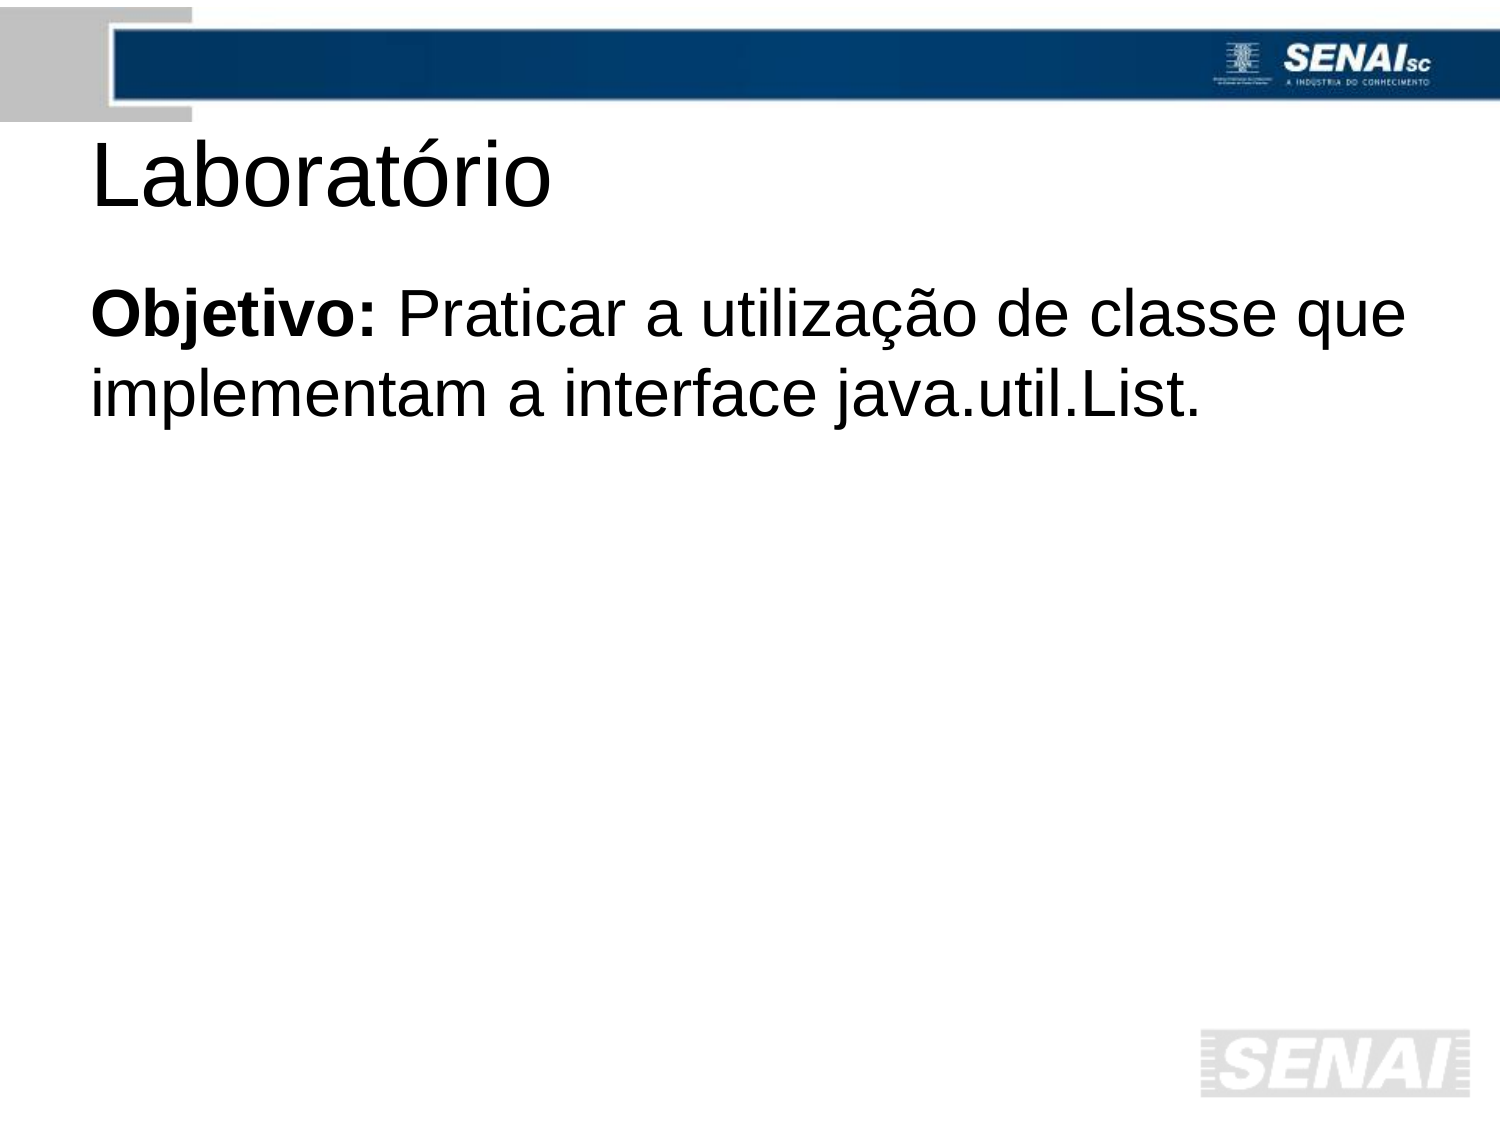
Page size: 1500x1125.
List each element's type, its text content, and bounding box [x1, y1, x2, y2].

picture [0, 7, 1500, 122]
list Objetivo: Praticar a utilização de classe que implementam a interface java.util.List. [75, 262, 1425, 1005]
title Laboratório [75, 45, 1425, 233]
